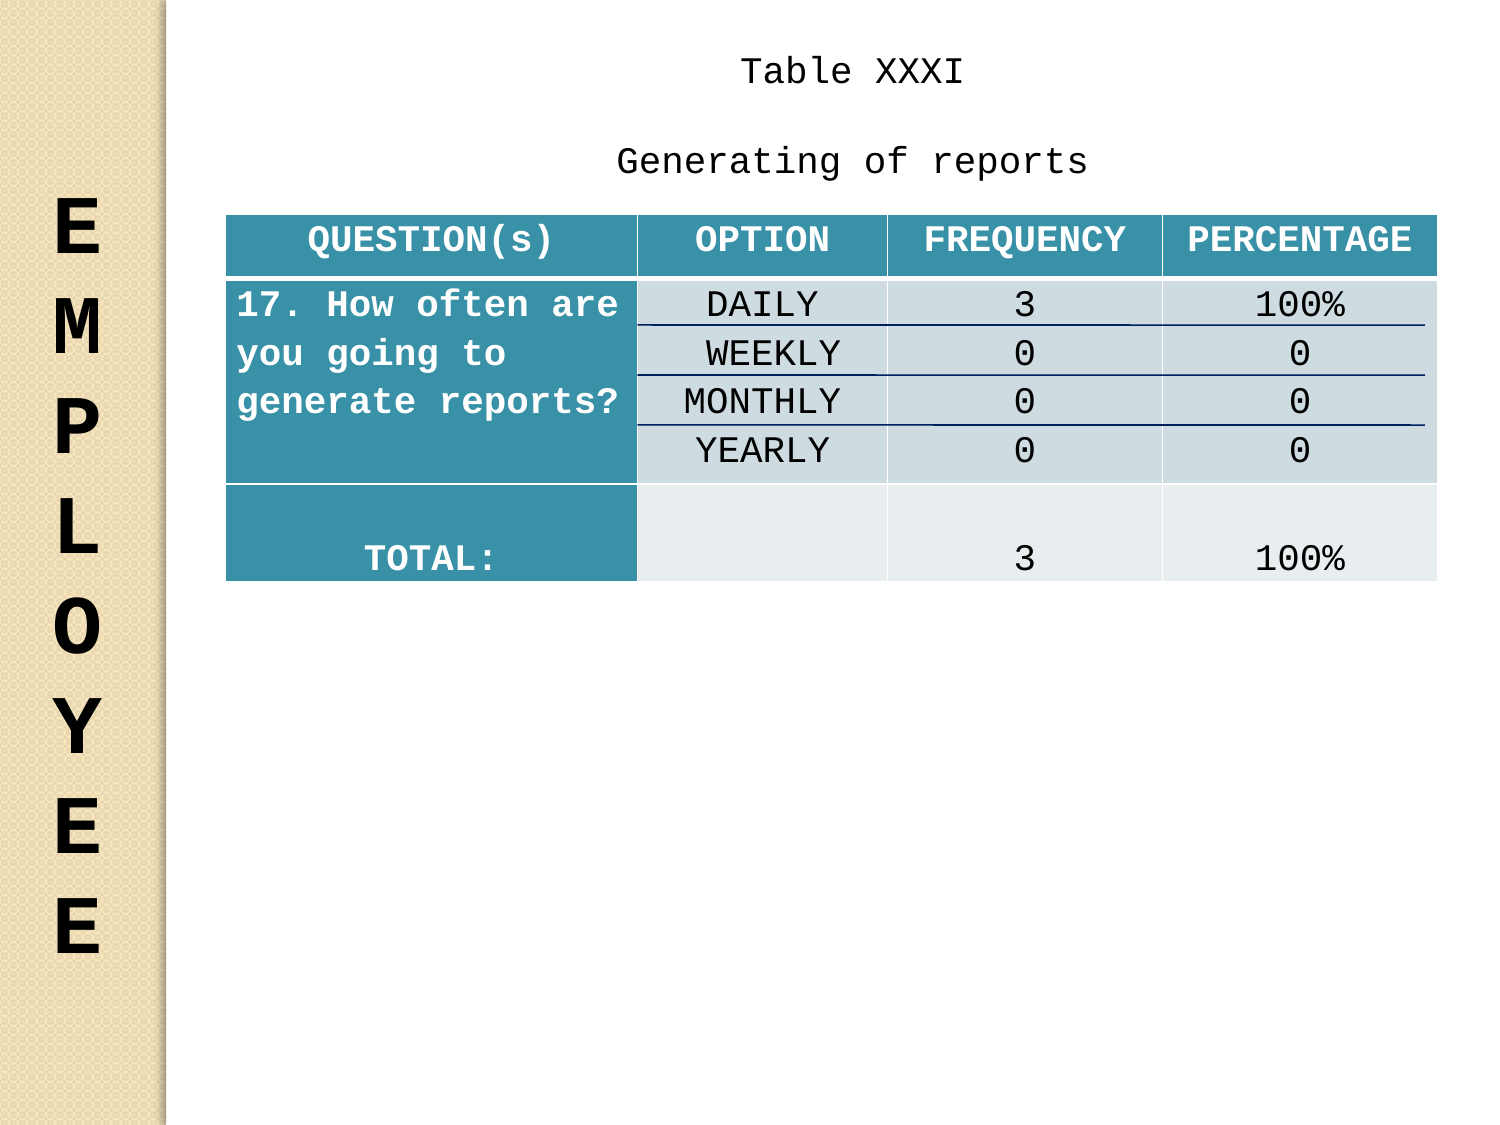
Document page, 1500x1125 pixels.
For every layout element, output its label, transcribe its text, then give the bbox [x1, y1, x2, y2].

text_box EMPLOYEE [37, 162, 113, 978]
table_header FREQUENCY [888, 215, 1162, 276]
table_cell DAILY WEEKLY MONTHLY YEARLY [638, 281, 887, 324]
table_cell 3 [888, 485, 1162, 581]
table_header QUESTION(s) [226, 215, 637, 276]
table_cell 17. How often are you going to generate reports? [226, 281, 637, 483]
table_cell [638, 485, 887, 581]
table_header PERCENTAGE [1163, 215, 1437, 276]
table_cell TOTAL: [226, 485, 637, 581]
table_cell 3 0 0 0 [888, 425, 1162, 483]
table_cell DAILY WEEKLY MONTHLY YEARLY [638, 425, 887, 483]
text_box Table XXXI Generating of reports [601, 38, 1104, 189]
table_cell DAILY WEEKLY MONTHLY YEARLY [638, 325, 887, 375]
table_cell 100% [1163, 485, 1437, 581]
table_header OPTION [638, 215, 887, 276]
table_cell 3 0 0 0 [888, 281, 1162, 375]
table_cell 100% 0 0 0 [1163, 281, 1437, 483]
table_cell 3 0 0 0 [888, 376, 1162, 424]
table_cell DAILY WEEKLY MONTHLY YEARLY [638, 376, 887, 424]
